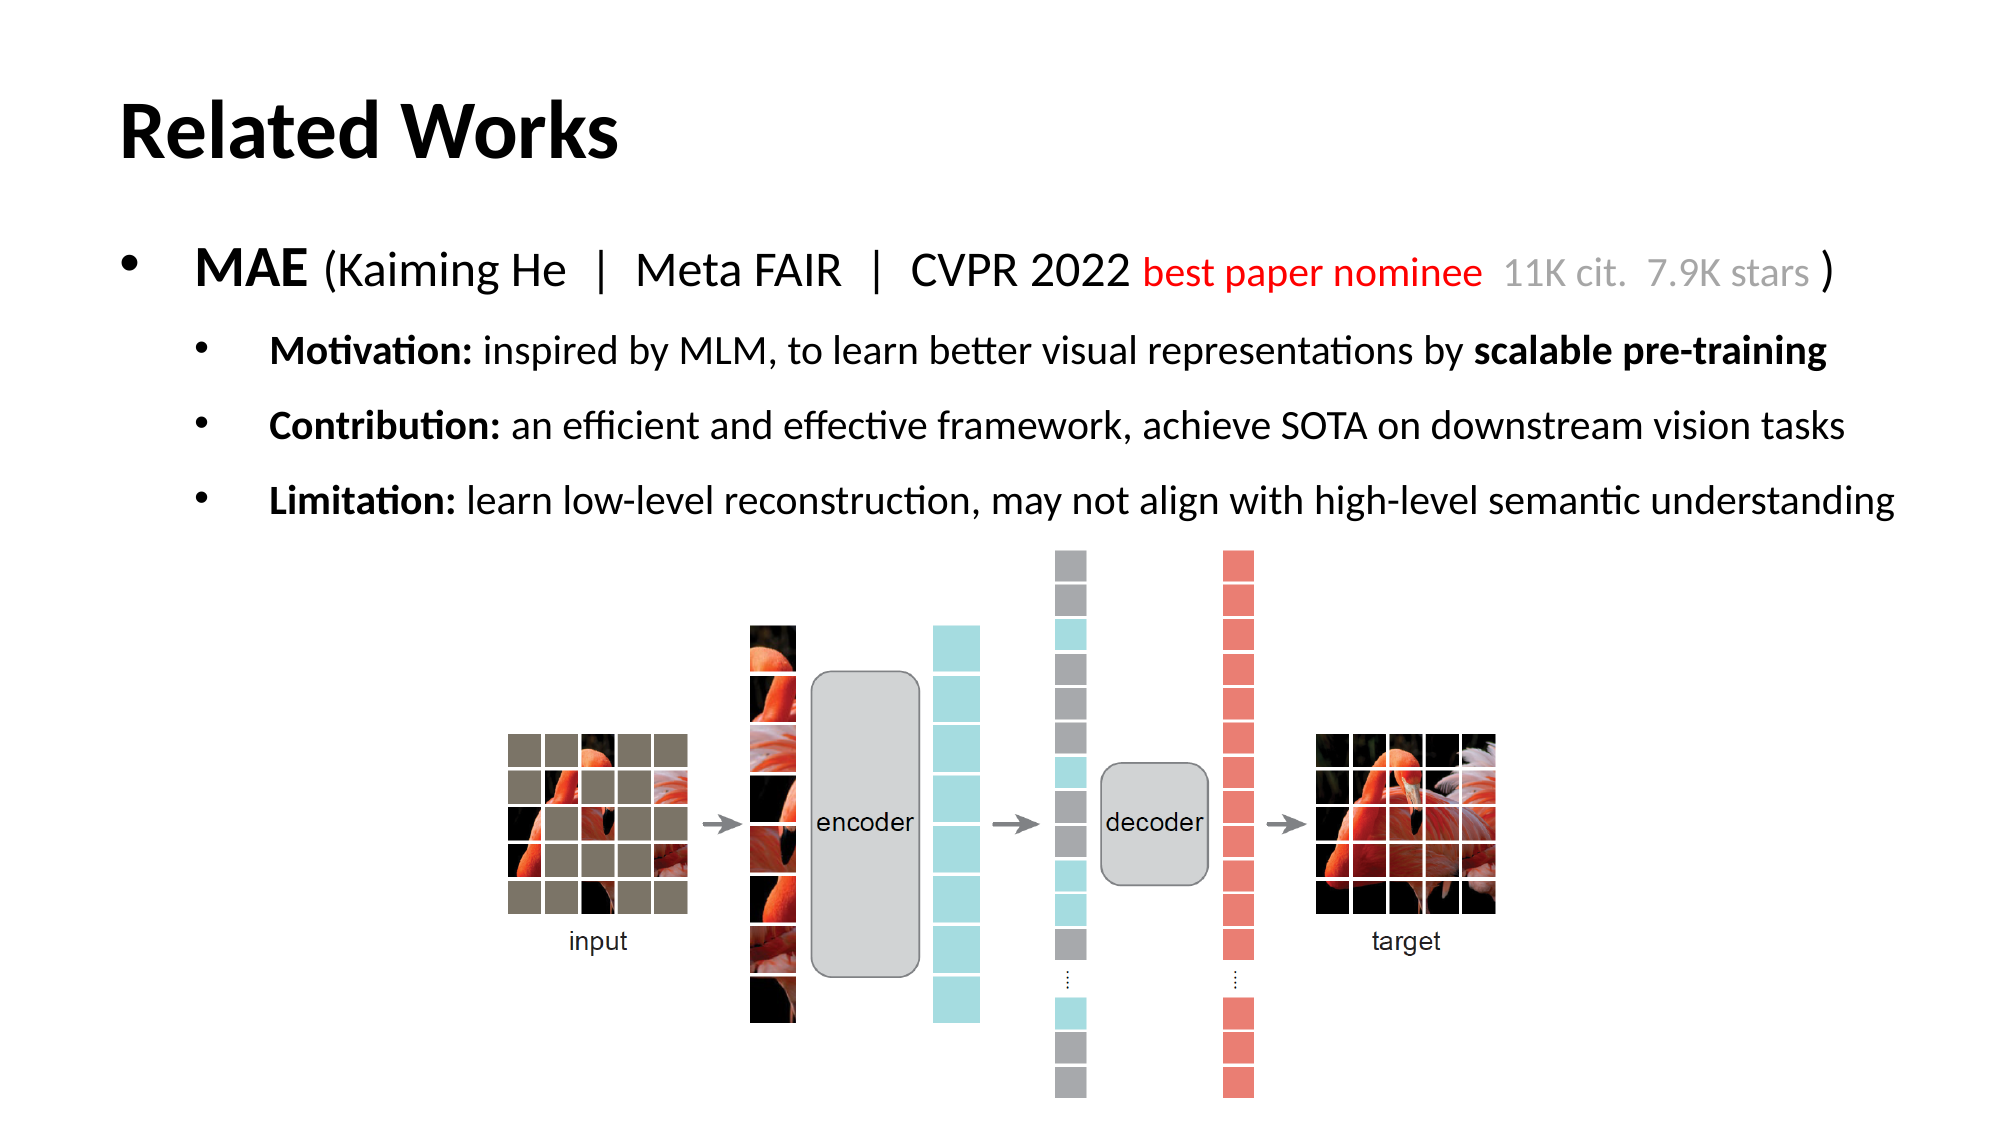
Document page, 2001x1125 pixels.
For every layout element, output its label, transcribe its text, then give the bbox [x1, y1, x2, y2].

text_box MAE (Kaiming He | Meta FAIR | CVPR 2022 best paper nominee 11K cit. 7.9K stars ) Motivation: inspired by MLM, to learn better visual representations by scalable pre-training Contribution: an efficient and effective framework, achieve SOTA on downstream vision tasks Limitation: learn low-level reconstruction, may not align with high-level semantic understanding [104, 185, 1916, 530]
picture [499, 543, 1500, 1102]
text_box Related Works [104, 68, 1885, 183]
